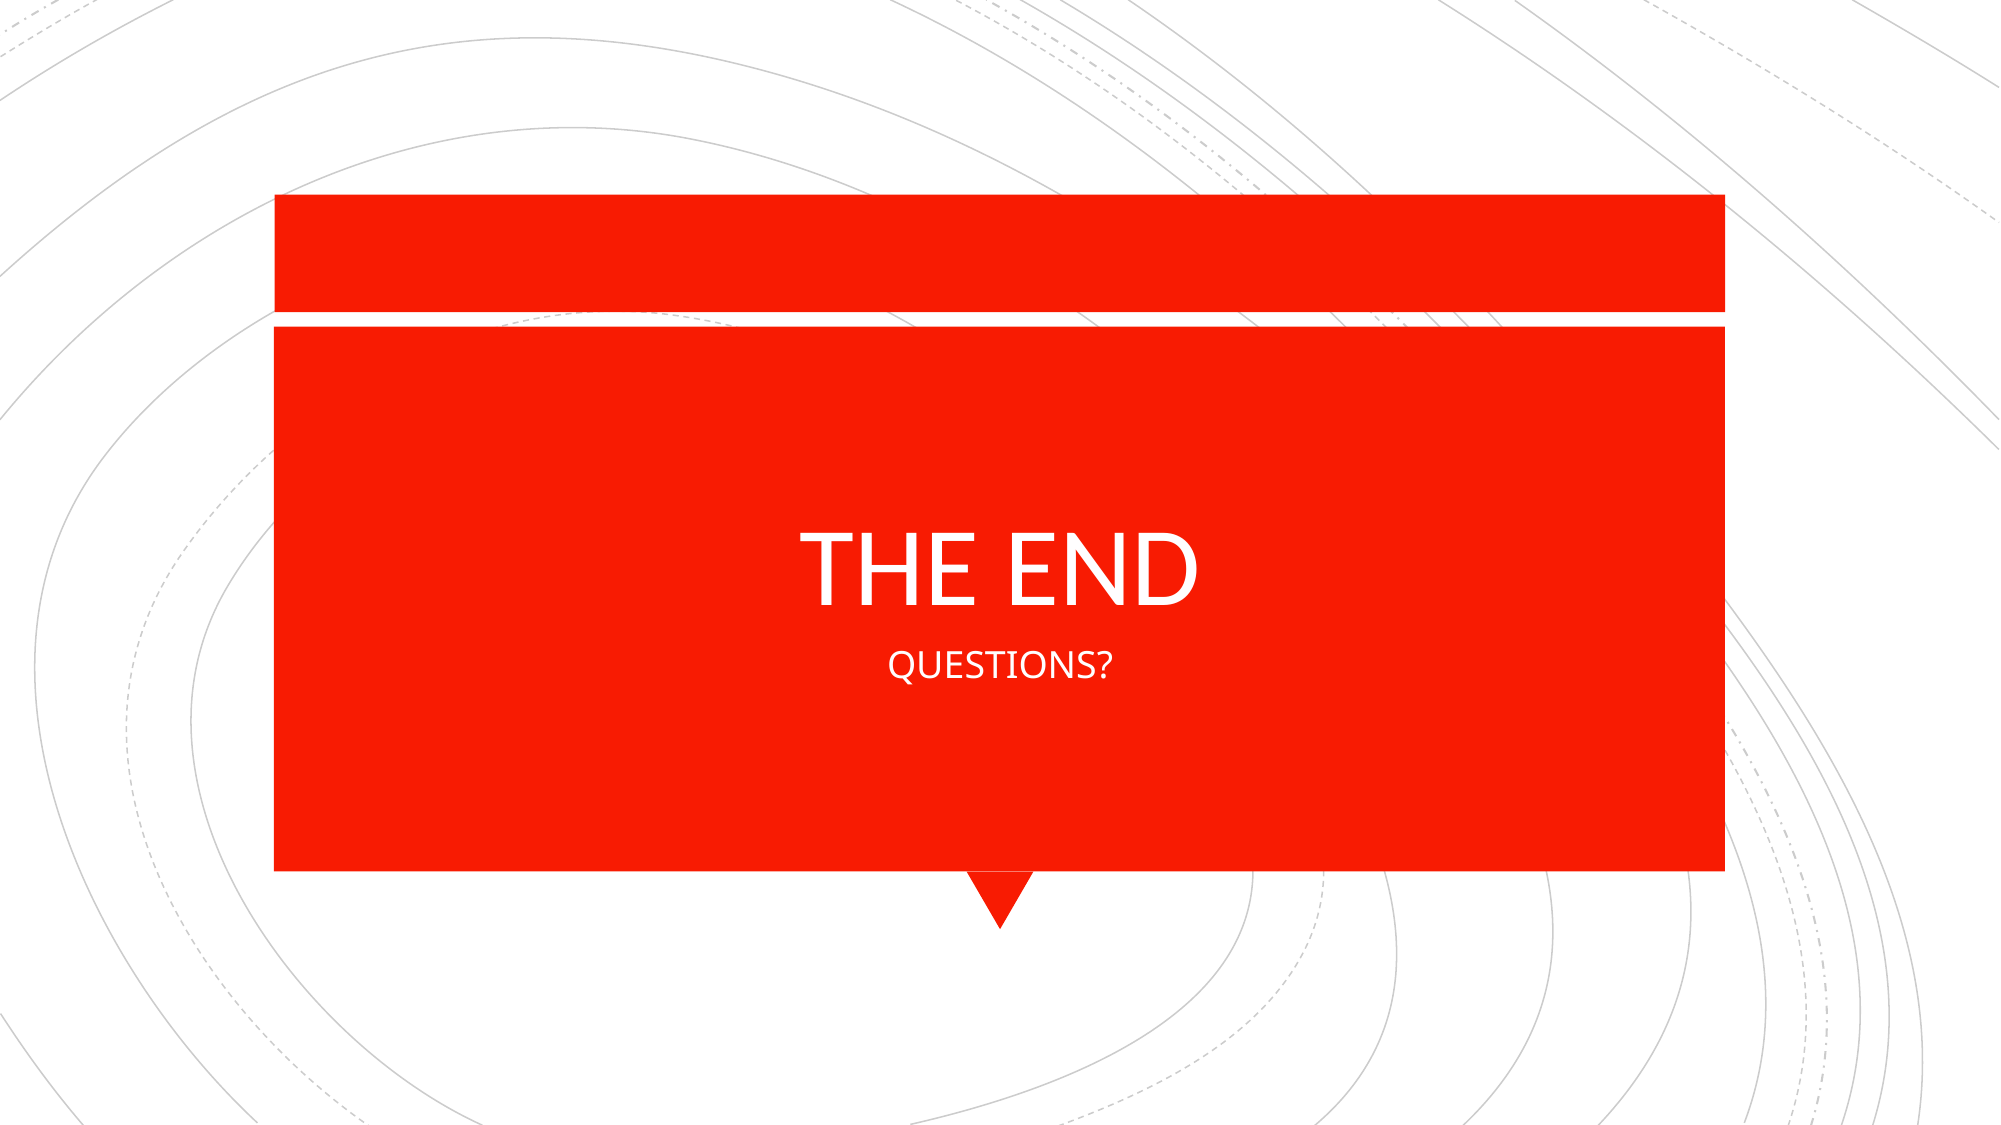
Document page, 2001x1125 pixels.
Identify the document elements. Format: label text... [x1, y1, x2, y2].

title THE END [288, 340, 1713, 628]
subtitle QUESTIONS? [288, 640, 1712, 858]
